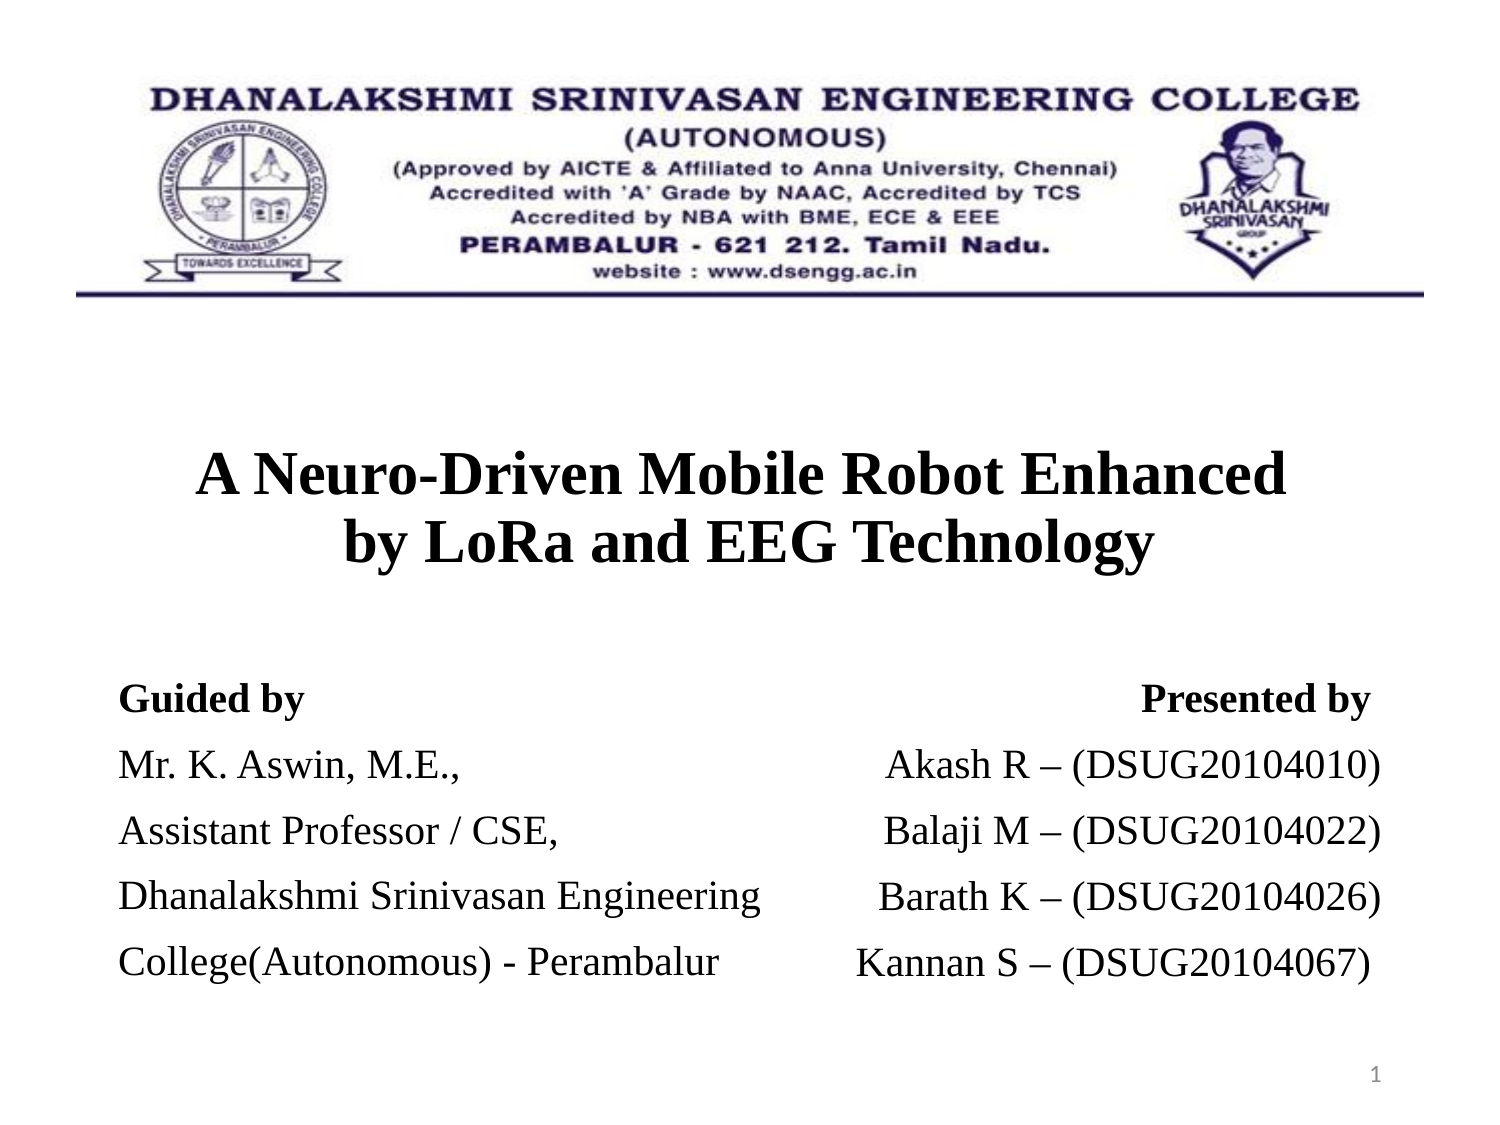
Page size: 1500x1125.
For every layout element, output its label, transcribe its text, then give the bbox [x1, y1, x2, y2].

picture [75, 75, 1424, 301]
text_box A Neuro-Driven Mobile Robot Enhanced by LoRa and EEG Technology [0, 388, 1500, 584]
text_box Presented by Akash R – (DSUG20104010) Balaji M – (DSUG20104022) Barath K – (DSUG20104026) Kannan S – (DSUG20104067) [670, 669, 1397, 1022]
slide_number 1 [1059, 1042, 1397, 1103]
text_box Guided by Mr. K. Aswin, M.E., Assistant Professor / CSE, Dhanalakshmi Srinivasan Engineering College(Autonomous) - Perambalur [103, 669, 670, 1022]
